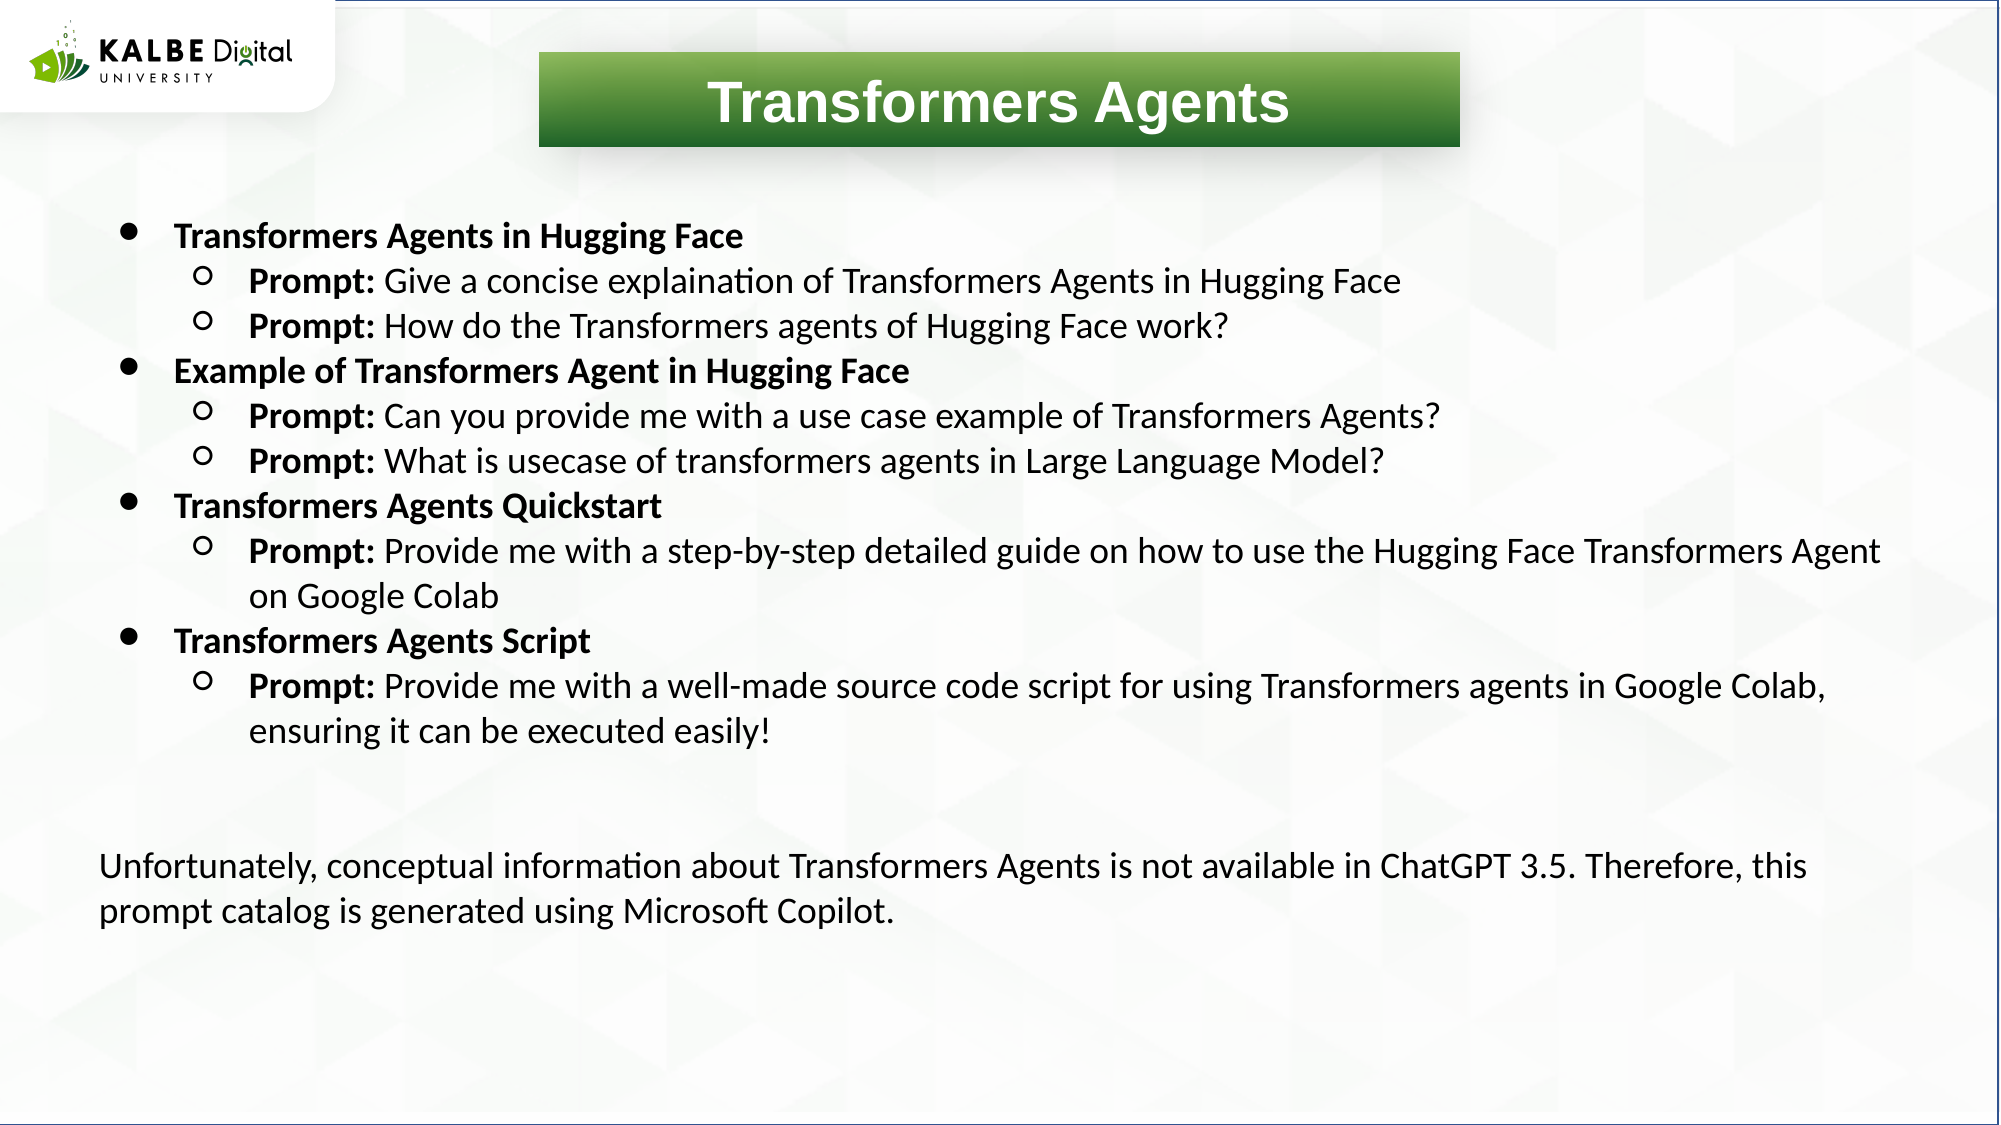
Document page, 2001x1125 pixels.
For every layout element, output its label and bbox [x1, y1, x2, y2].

text_box [0, 0, 2000, 1125]
picture [21, 8, 301, 102]
